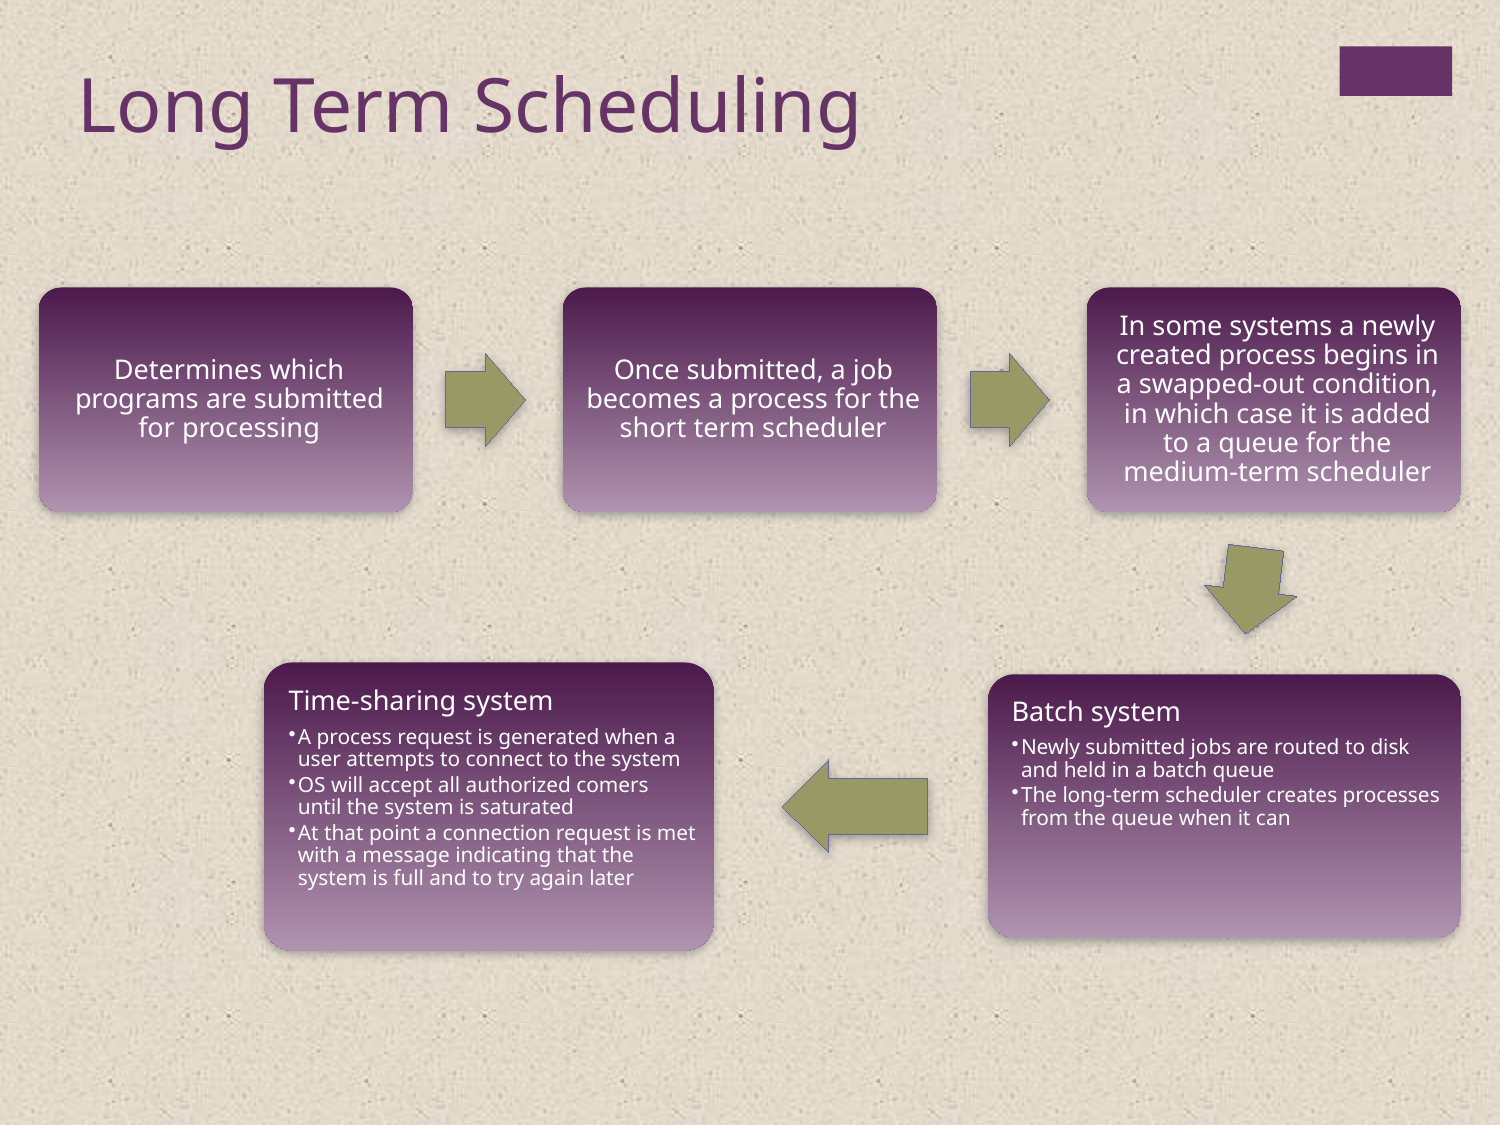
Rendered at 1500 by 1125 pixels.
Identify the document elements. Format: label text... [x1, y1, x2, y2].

picture [0, 0, 1500, 1125]
title Long Term Scheduling [62, 50, 1302, 171]
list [36, 174, 1463, 1063]
